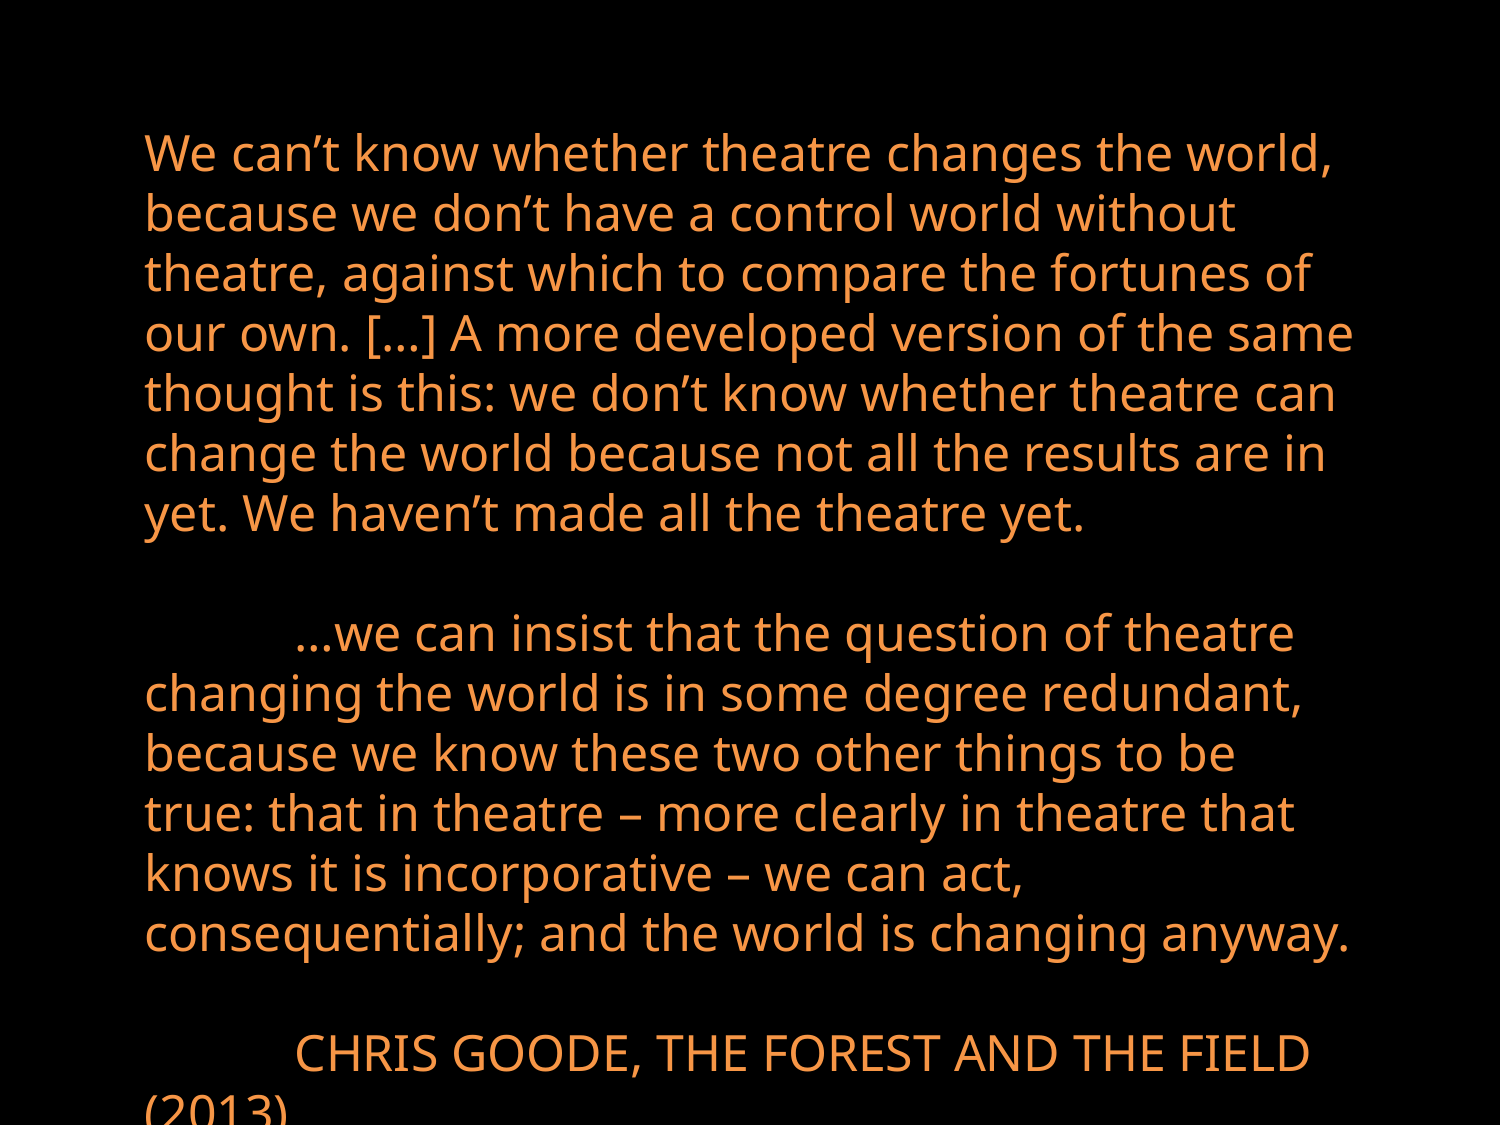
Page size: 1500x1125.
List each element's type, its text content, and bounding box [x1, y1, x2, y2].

text_box We can’t know whether theatre changes the world, because we don’t have a control world without theatre, against which to compare the fortunes of our own. […] A more developed version of the same thought is this: we don’t know whether theatre can change the world because not all the results are in yet. We haven’t made all the theatre yet. …we can insist that the question of theatre changing the world is in some degree redundant, because we know these two other things to be true: that in theatre – more clearly in theatre that knows it is incorporative – we can act, consequentially; and the world is changing anyway. CHRIS GOODE, THE FOREST AND THE FIELD (2013) [129, 113, 1371, 1125]
